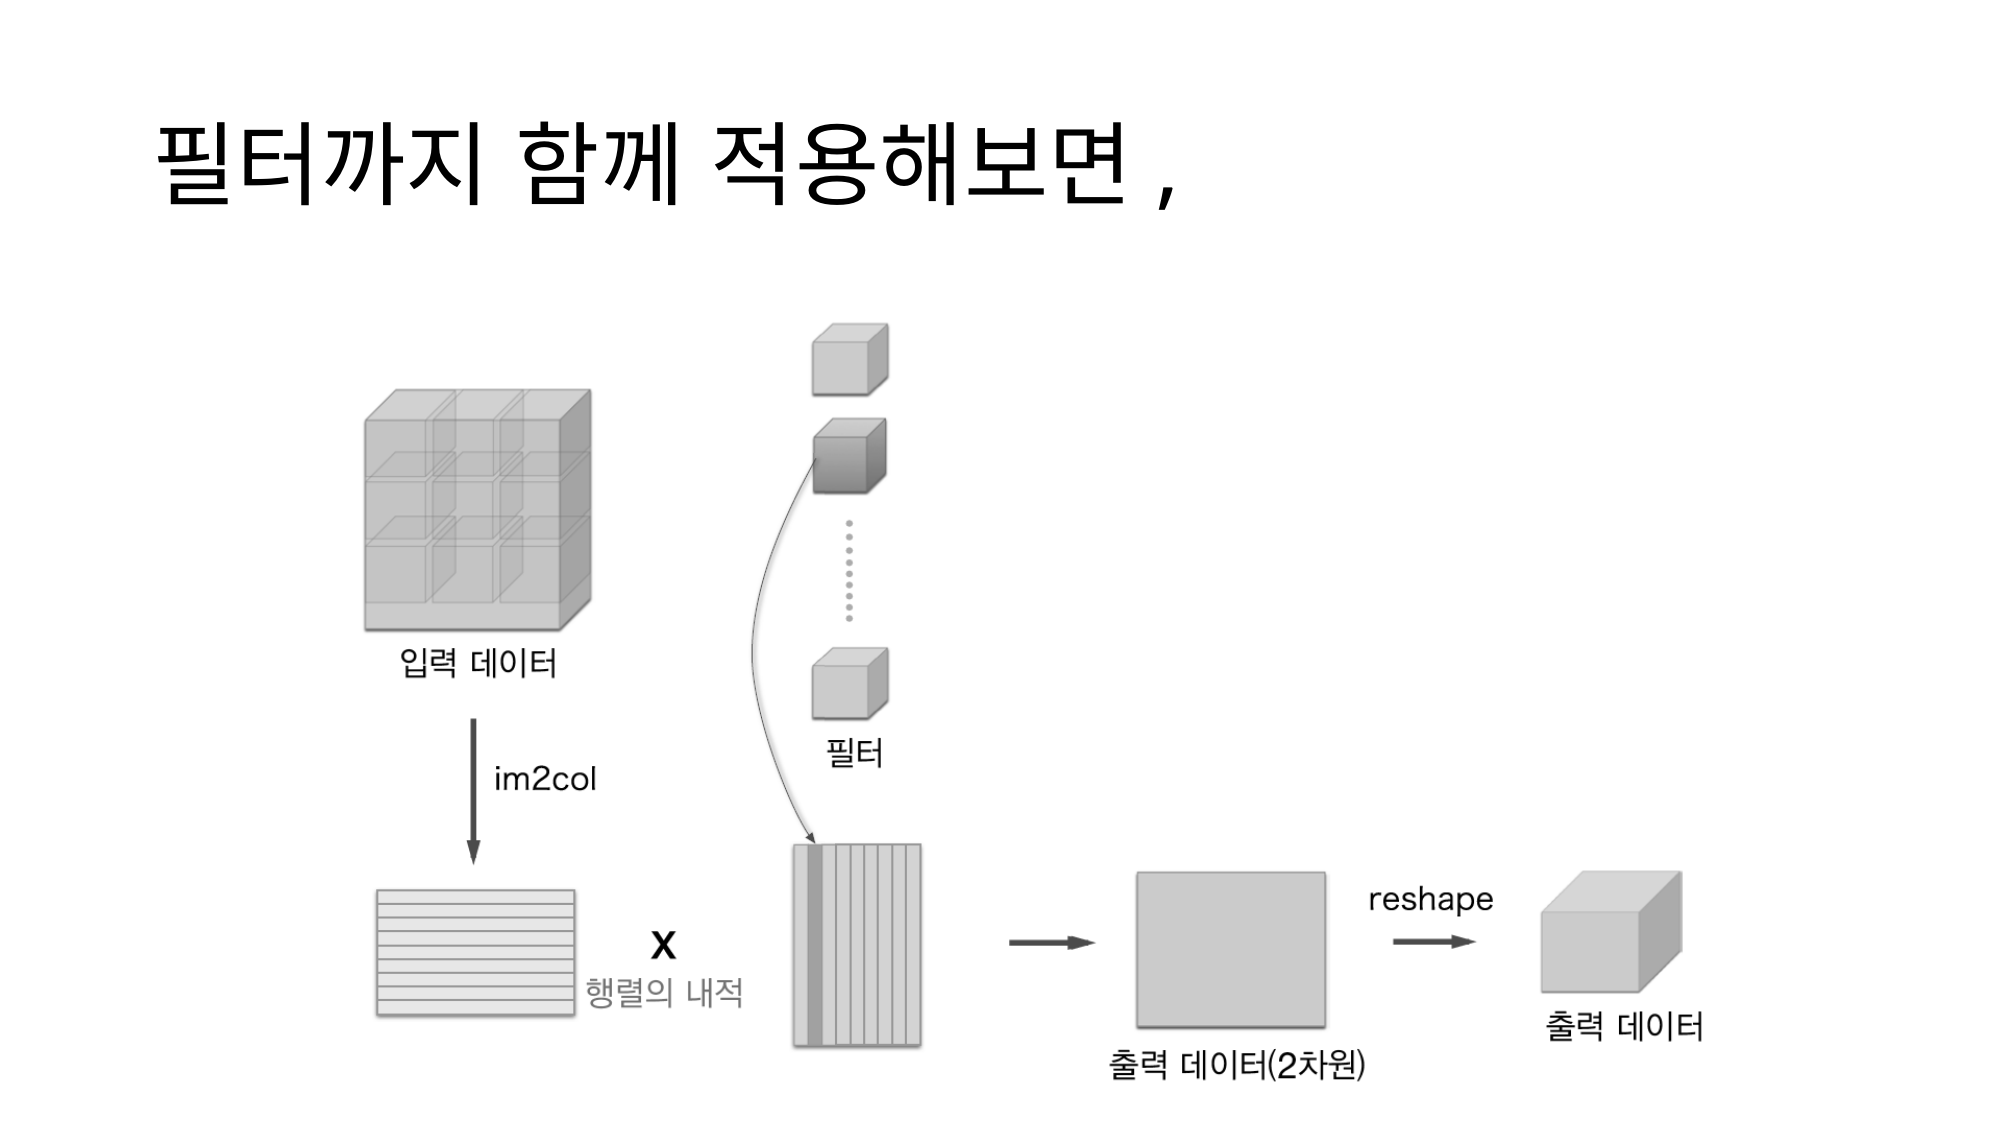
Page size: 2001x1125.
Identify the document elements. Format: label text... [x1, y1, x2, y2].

picture [345, 312, 1717, 1095]
title 필터까지 함께 적용해보면, [137, 59, 1863, 278]
